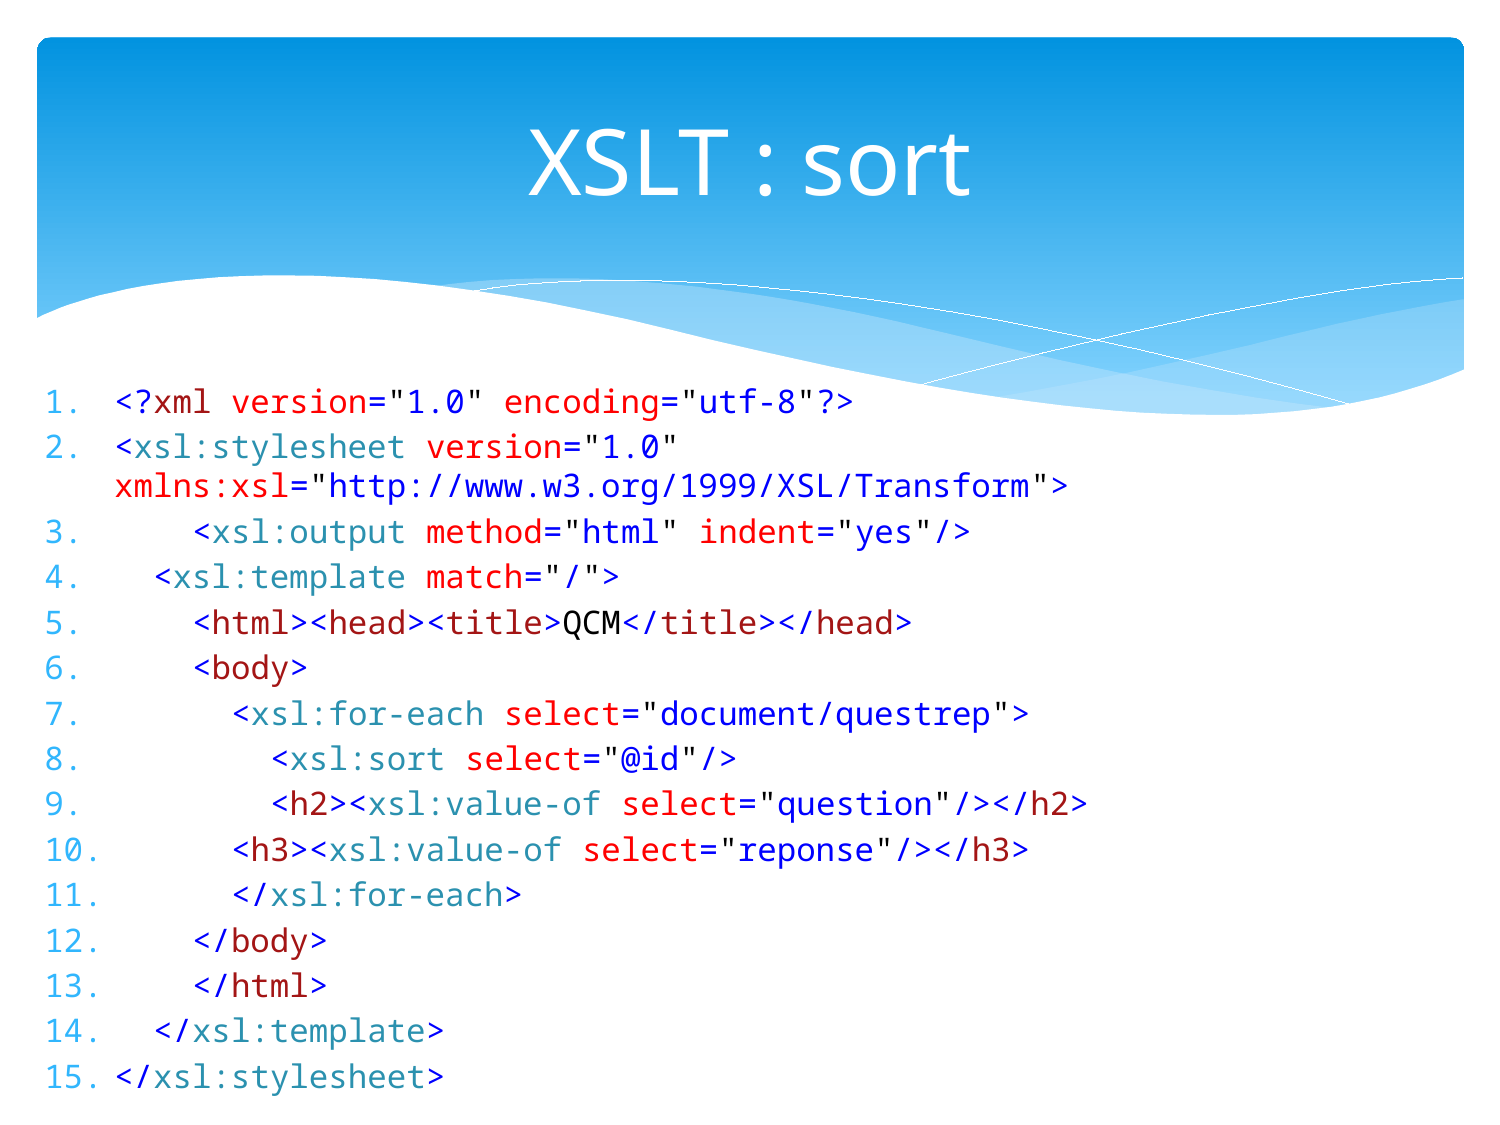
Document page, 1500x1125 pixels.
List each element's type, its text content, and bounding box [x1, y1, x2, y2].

list <?xml version="1.0" encoding="utf-8"?> <xsl:stylesheet version="1.0" xmlns:xsl="http://www.w3.org/1999/XSL/Transform"> <xsl:output method="html" indent="yes"/> <xsl:template match="/"> <html><head><title>QCM</title></head> <body> <xsl:for-each select="document/questrep"> <xsl:sort select="@id"/> <h2><xsl:value-of select="question"/></h2> <h3><xsl:value-of select="reponse"/></h3> </xsl:for-each> </body> </html> </xsl:template> </xsl:stylesheet> [29, 373, 1483, 1106]
title XSLT : sort [75, 55, 1425, 261]
